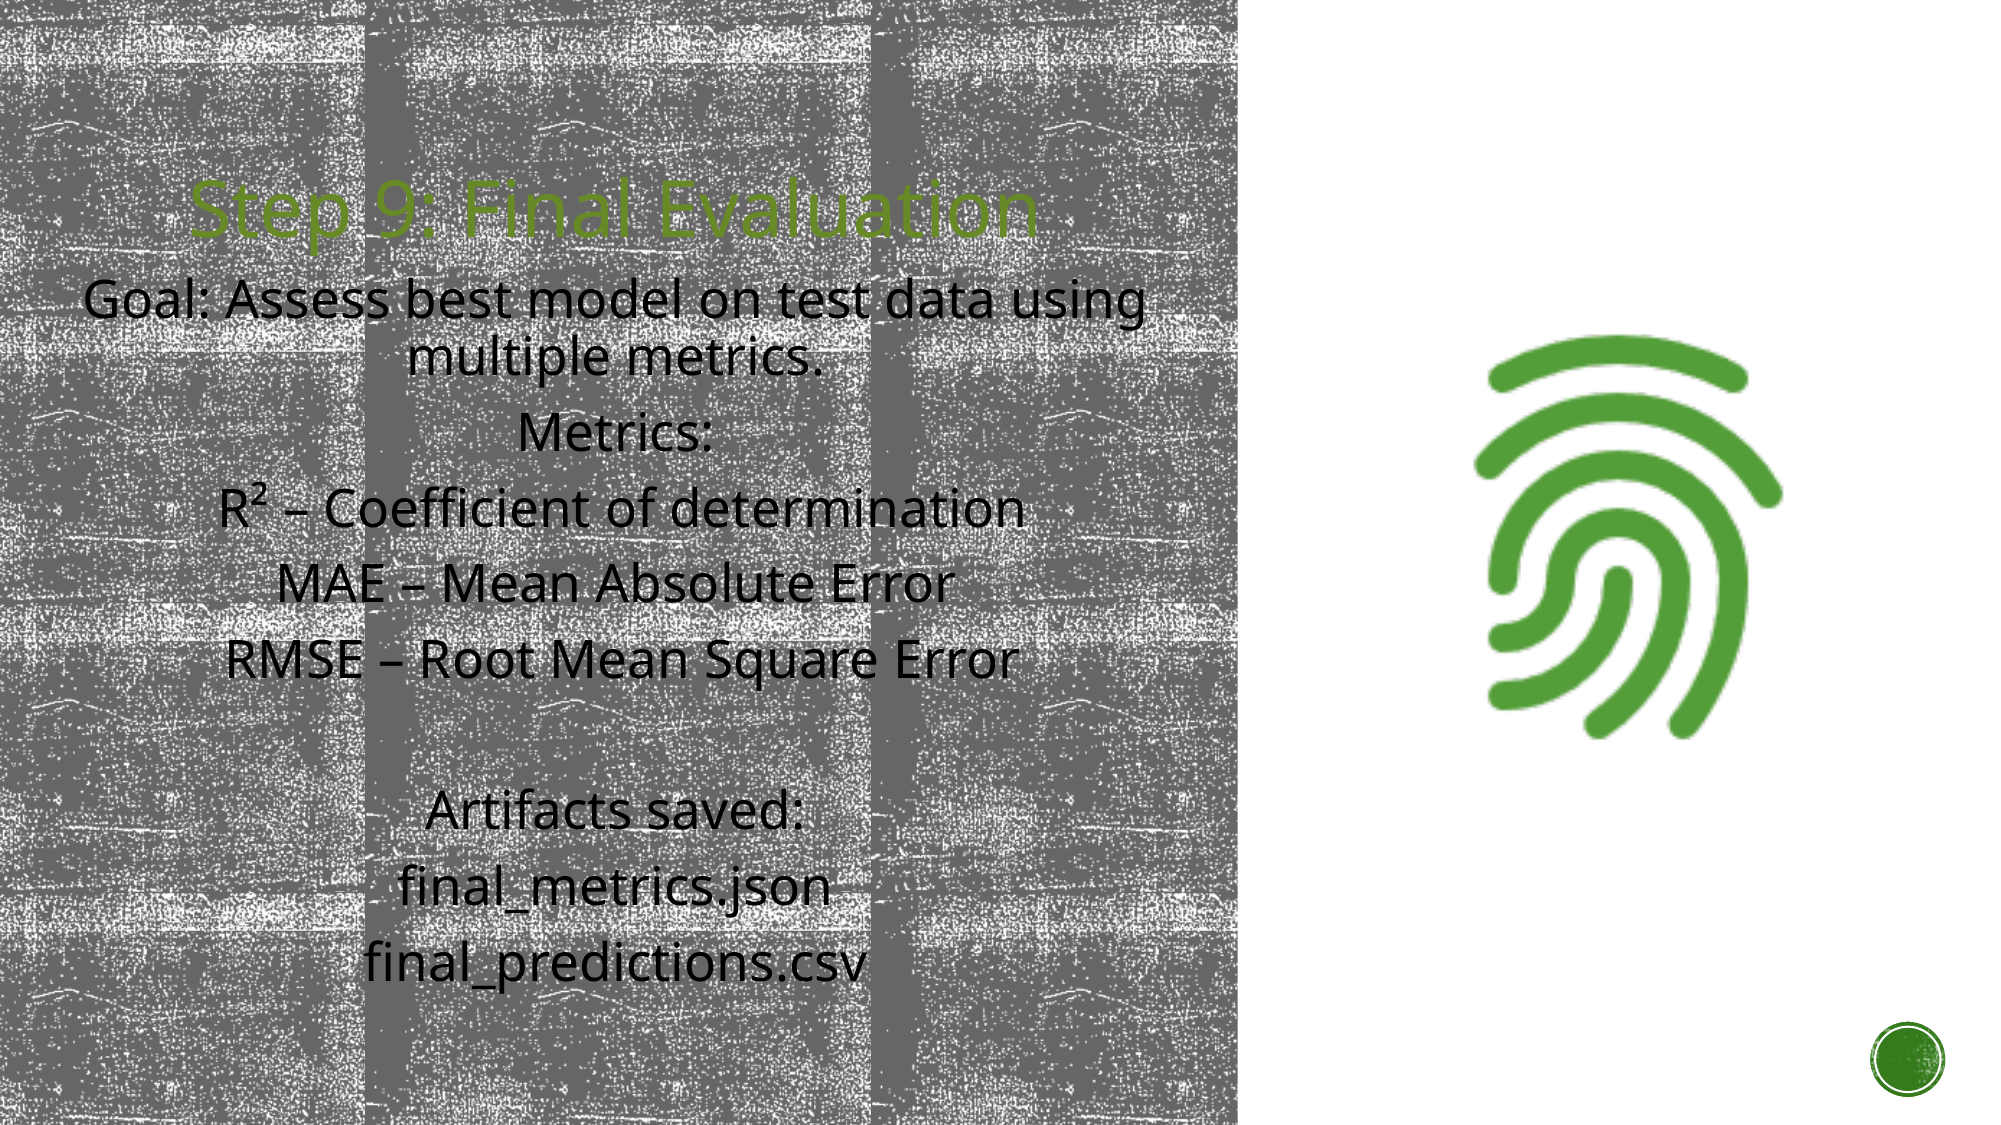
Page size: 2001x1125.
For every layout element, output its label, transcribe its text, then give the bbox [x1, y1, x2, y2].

picture [1345, 261, 1899, 815]
text_box [0, 0, 1239, 1125]
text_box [1872, 1024, 1943, 1095]
list Step 9: Final Evaluation Goal: Assess best model on test data using multiple metrics. Metrics: R² – Coefficient of determination MAE – Mean Absolute Error RMSE – Root Mean Square Error Artifacts saved: final_metrics.json final_predictions.csv [62, 87, 1169, 1013]
